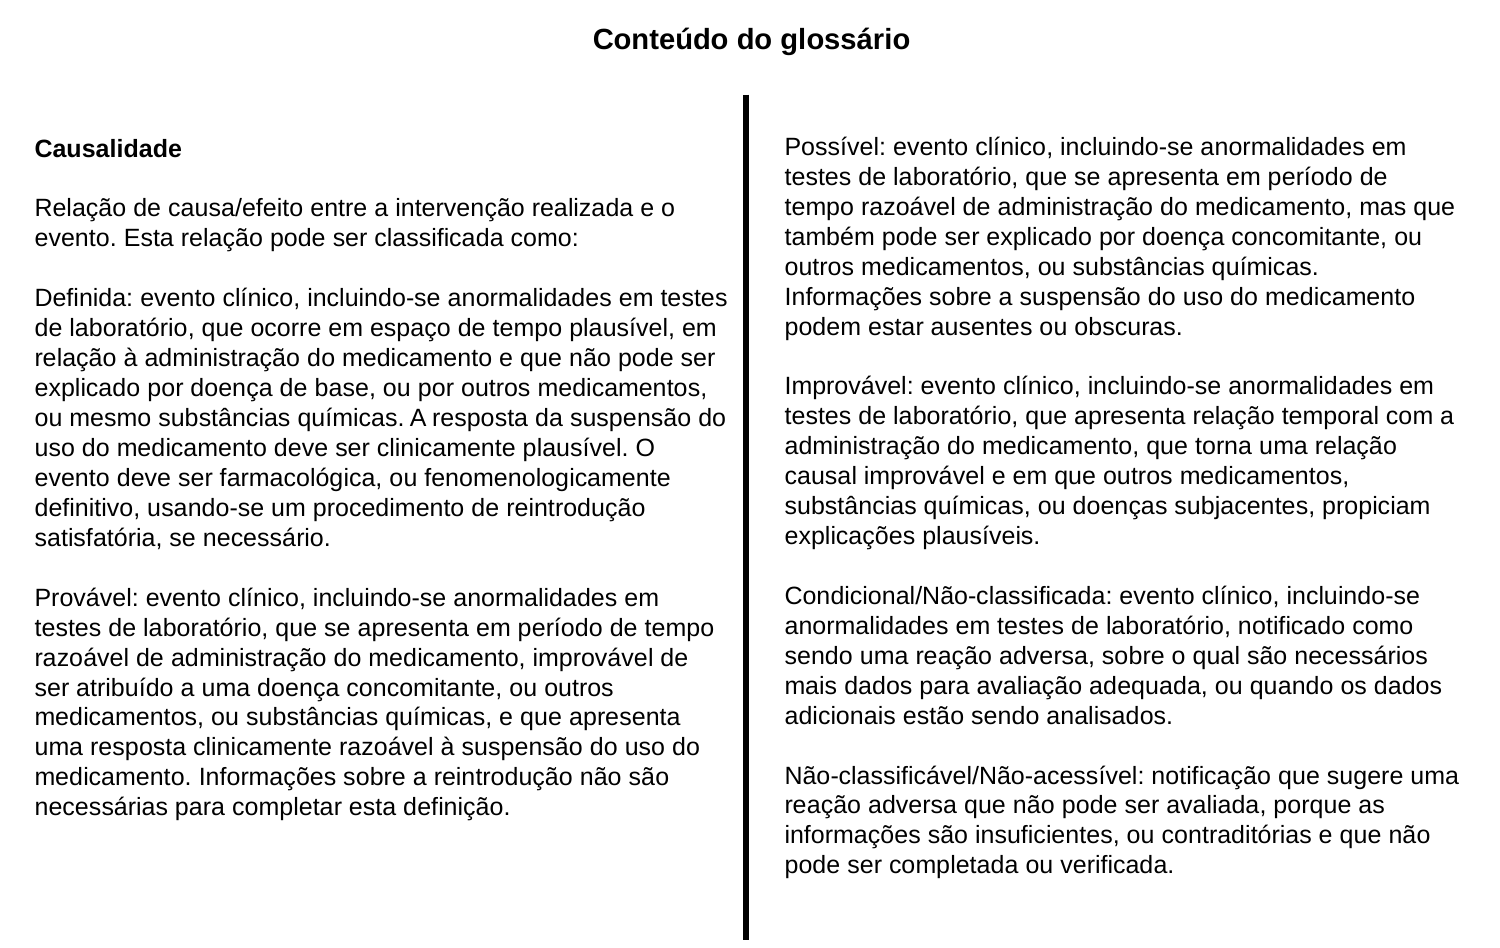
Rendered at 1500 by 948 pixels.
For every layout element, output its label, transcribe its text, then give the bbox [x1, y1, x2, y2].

text_box Causalidade Relação de causa/efeito entre a intervenção realizada e o evento. Esta relação pode ser classificada como: Definida: evento clínico, incluindo-se anormalidades em testes de laboratório, que ocorre em espaço de tempo plausível, em relação à administração do medicamento e que não pode ser explicado por doença de base, ou por outros medicamentos, ou mesmo substâncias químicas. A resposta da suspensão do uso do medicamento deve ser clinicamente plausível. O evento deve ser farmacológica, ou fenomenologicamente definitivo, usando-se um procedimento de reintrodução satisfatória, se necessário. Provável: evento clínico, incluindo-se anormalidades em testes de laboratório, que se apresenta em período de tempo razoável de administração do medicamento, improvável de ser atribuído a uma doença concomitante, ou outros medicamentos, ou substâncias químicas, e que apresenta uma resposta clinicamente razoável à suspensão do uso do medicamento. Informações sobre a reintrodução não são necessárias para completar esta definição. [19, 94, 745, 829]
text_box Conteúdo do glossário [578, 12, 926, 63]
text_box Possível: evento clínico, incluindo-se anormalidades em testes de laboratório, que se apresenta em período de tempo razoável de administração do medicamento, mas que também pode ser explicado por doença concomitante, ou outros medicamentos, ou substâncias químicas. Informações sobre a suspensão do uso do medicamento podem estar ausentes ou obscuras. Improvável: evento clínico, incluindo-se anormalidades em testes de laboratório, que apresenta relação temporal com a administração do medicamento, que torna uma relação causal improvável e em que outros medicamentos, substâncias químicas, ou doenças subjacentes, propiciam explicações plausíveis. Condicional/Não-classificada: evento clínico, incluindo-se anormalidades em testes de laboratório, notificado como sendo uma reação adversa, sobre o qual são necessários mais dados para avaliação adequada, ou quando os dados adicionais estão sendo analisados. Não-classificável/Não-acessível: notificação que sugere uma reação adversa que não pode ser avaliada, porque as informações são insuficientes, ou contraditórias e que não pode ser completada ou verificada. [769, 63, 1477, 917]
